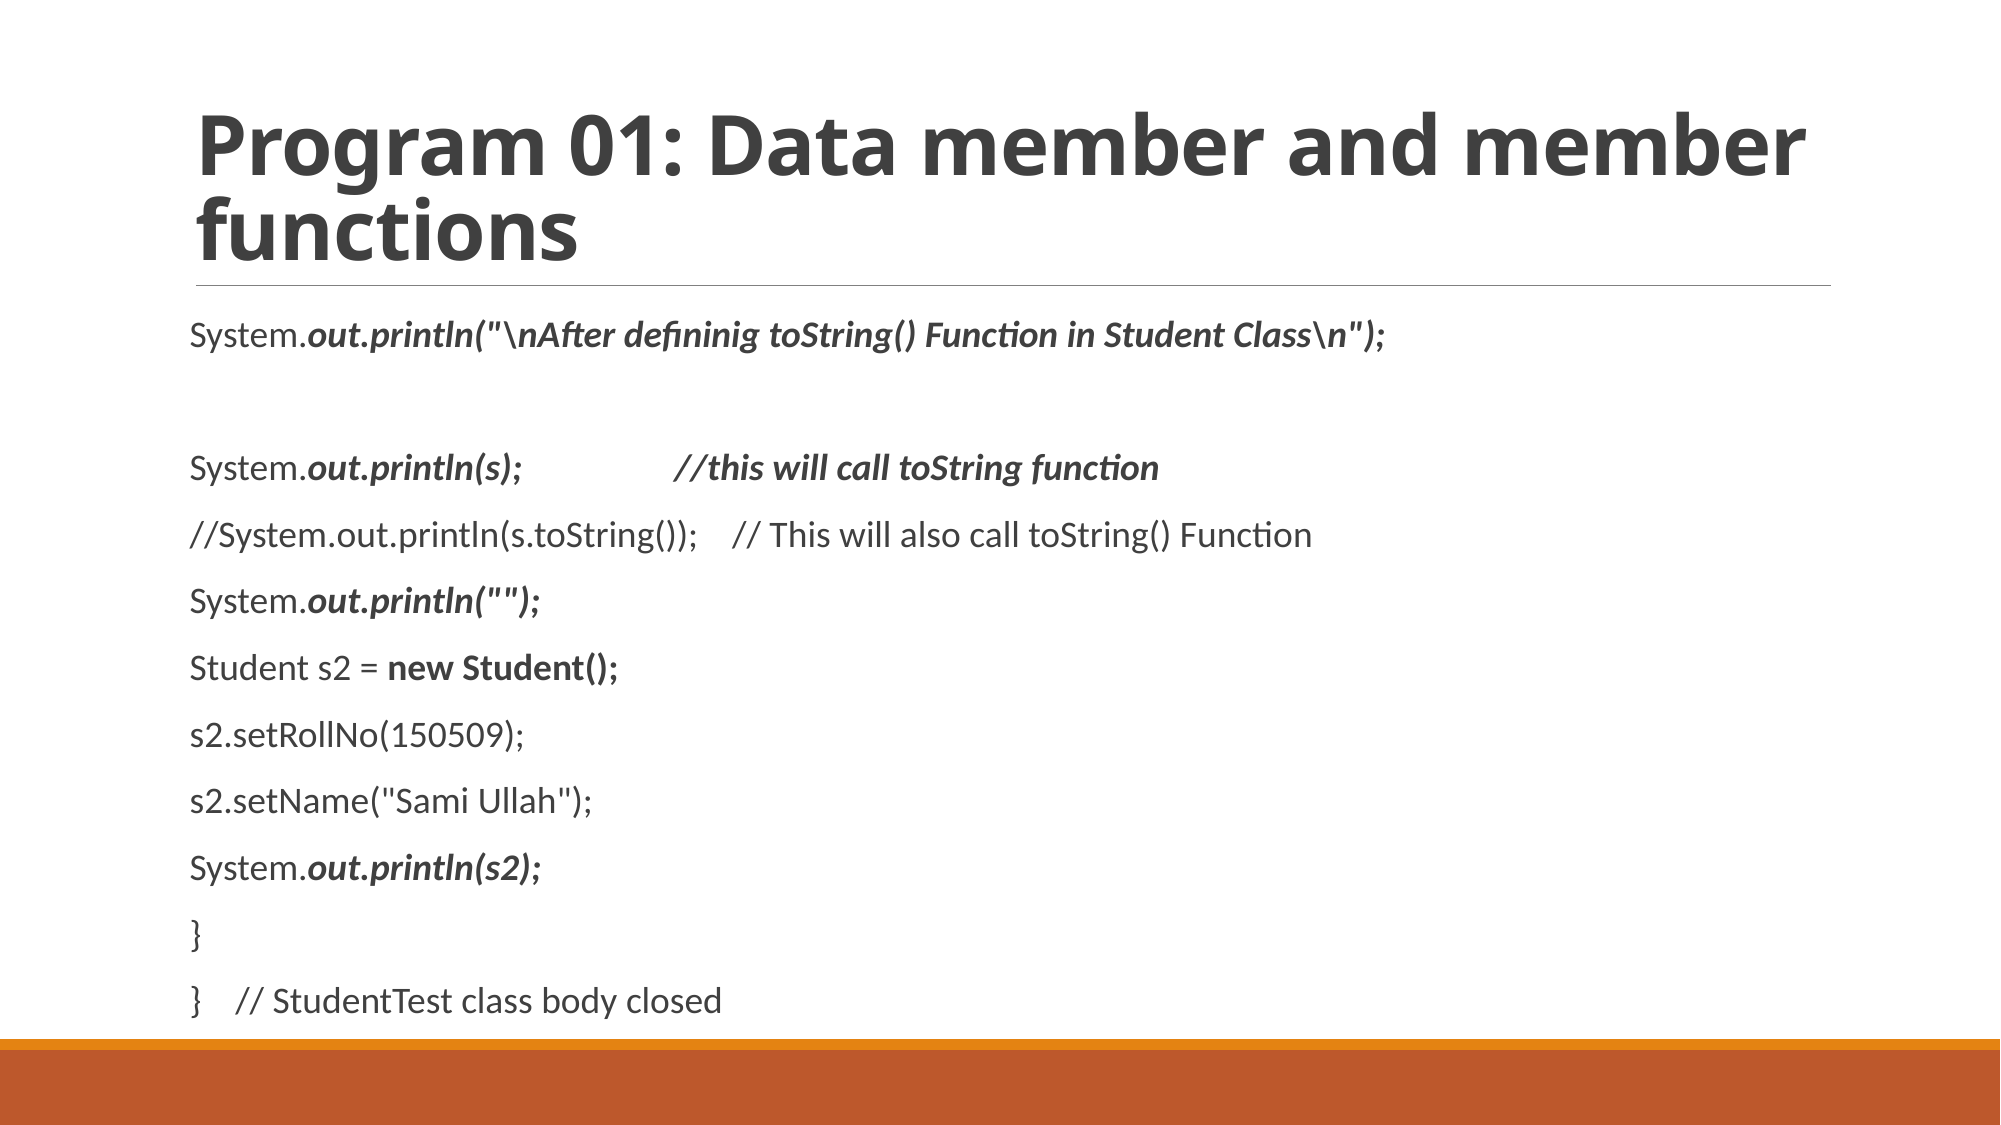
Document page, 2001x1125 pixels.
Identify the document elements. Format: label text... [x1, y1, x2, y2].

list System.out.println("\nAfter defininig toString() Function in Student Class\n"); System.out.println(s); //this will call toString function //System.out.println(s.toString()); // This will also call toString() Function System.out.println(""); Student s2 = new Student(); s2.setRollNo(150509); s2.setName("Sami Ullah"); System.out.println(s2); } } // StudentTest class body closed [174, 307, 1825, 1036]
title Program 01: Data member and member functions [180, 47, 1830, 285]
